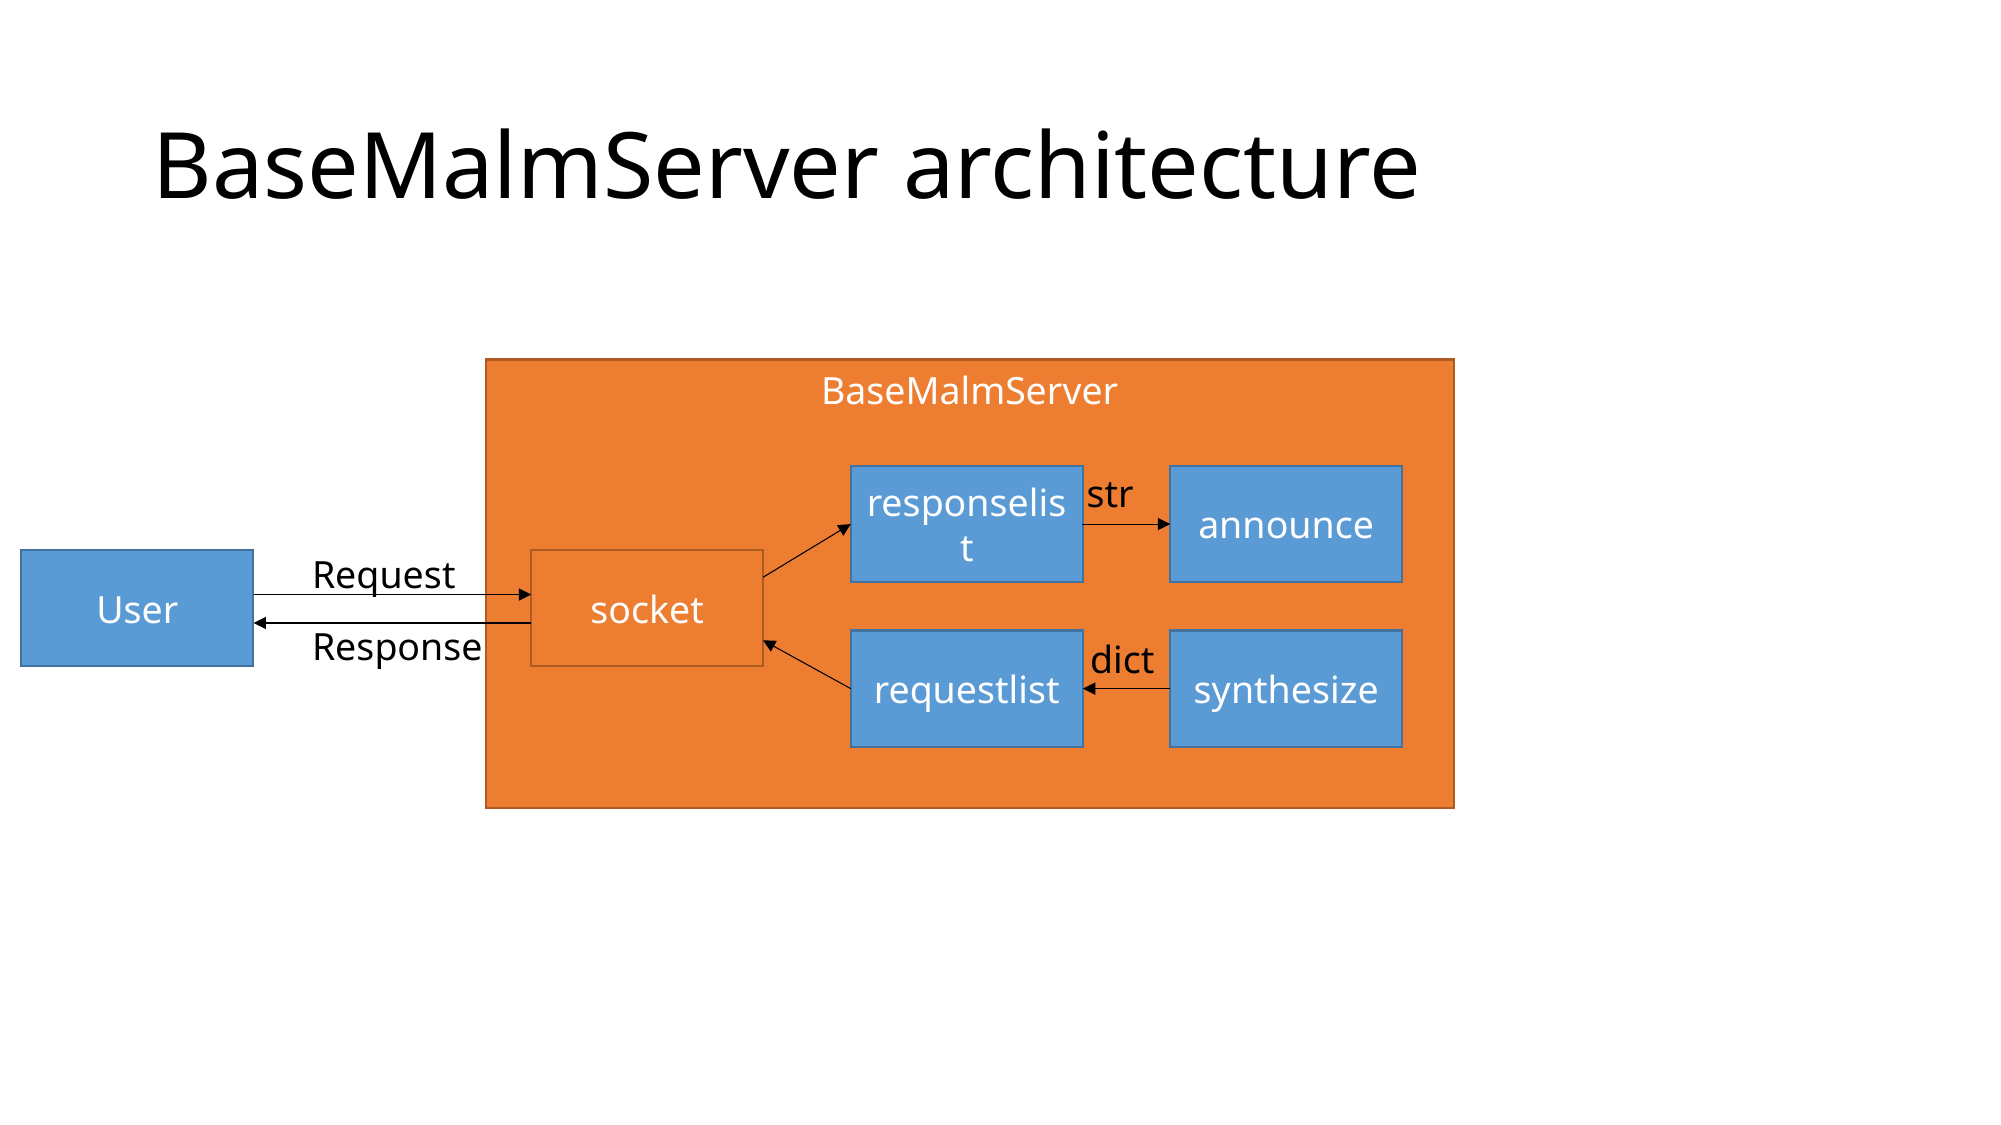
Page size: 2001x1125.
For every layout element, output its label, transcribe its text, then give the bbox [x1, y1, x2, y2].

text_box dict [1074, 628, 1171, 688]
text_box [762, 640, 851, 689]
text_box Request [297, 543, 503, 594]
text_box requestlist [850, 629, 1084, 748]
text_box announce [1169, 465, 1403, 583]
text_box str [1071, 462, 1168, 522]
text_box Response [297, 624, 503, 676]
text_box Response [297, 615, 503, 622]
text_box responselist [850, 465, 1084, 583]
text_box BaseMalmServer [485, 358, 1455, 809]
title BaseMalmServer architecture [137, 59, 1863, 278]
text_box Request [297, 595, 503, 603]
text_box synthesize [1169, 629, 1403, 748]
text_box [762, 524, 851, 578]
text_box User [20, 549, 254, 667]
text_box socket [530, 549, 764, 667]
